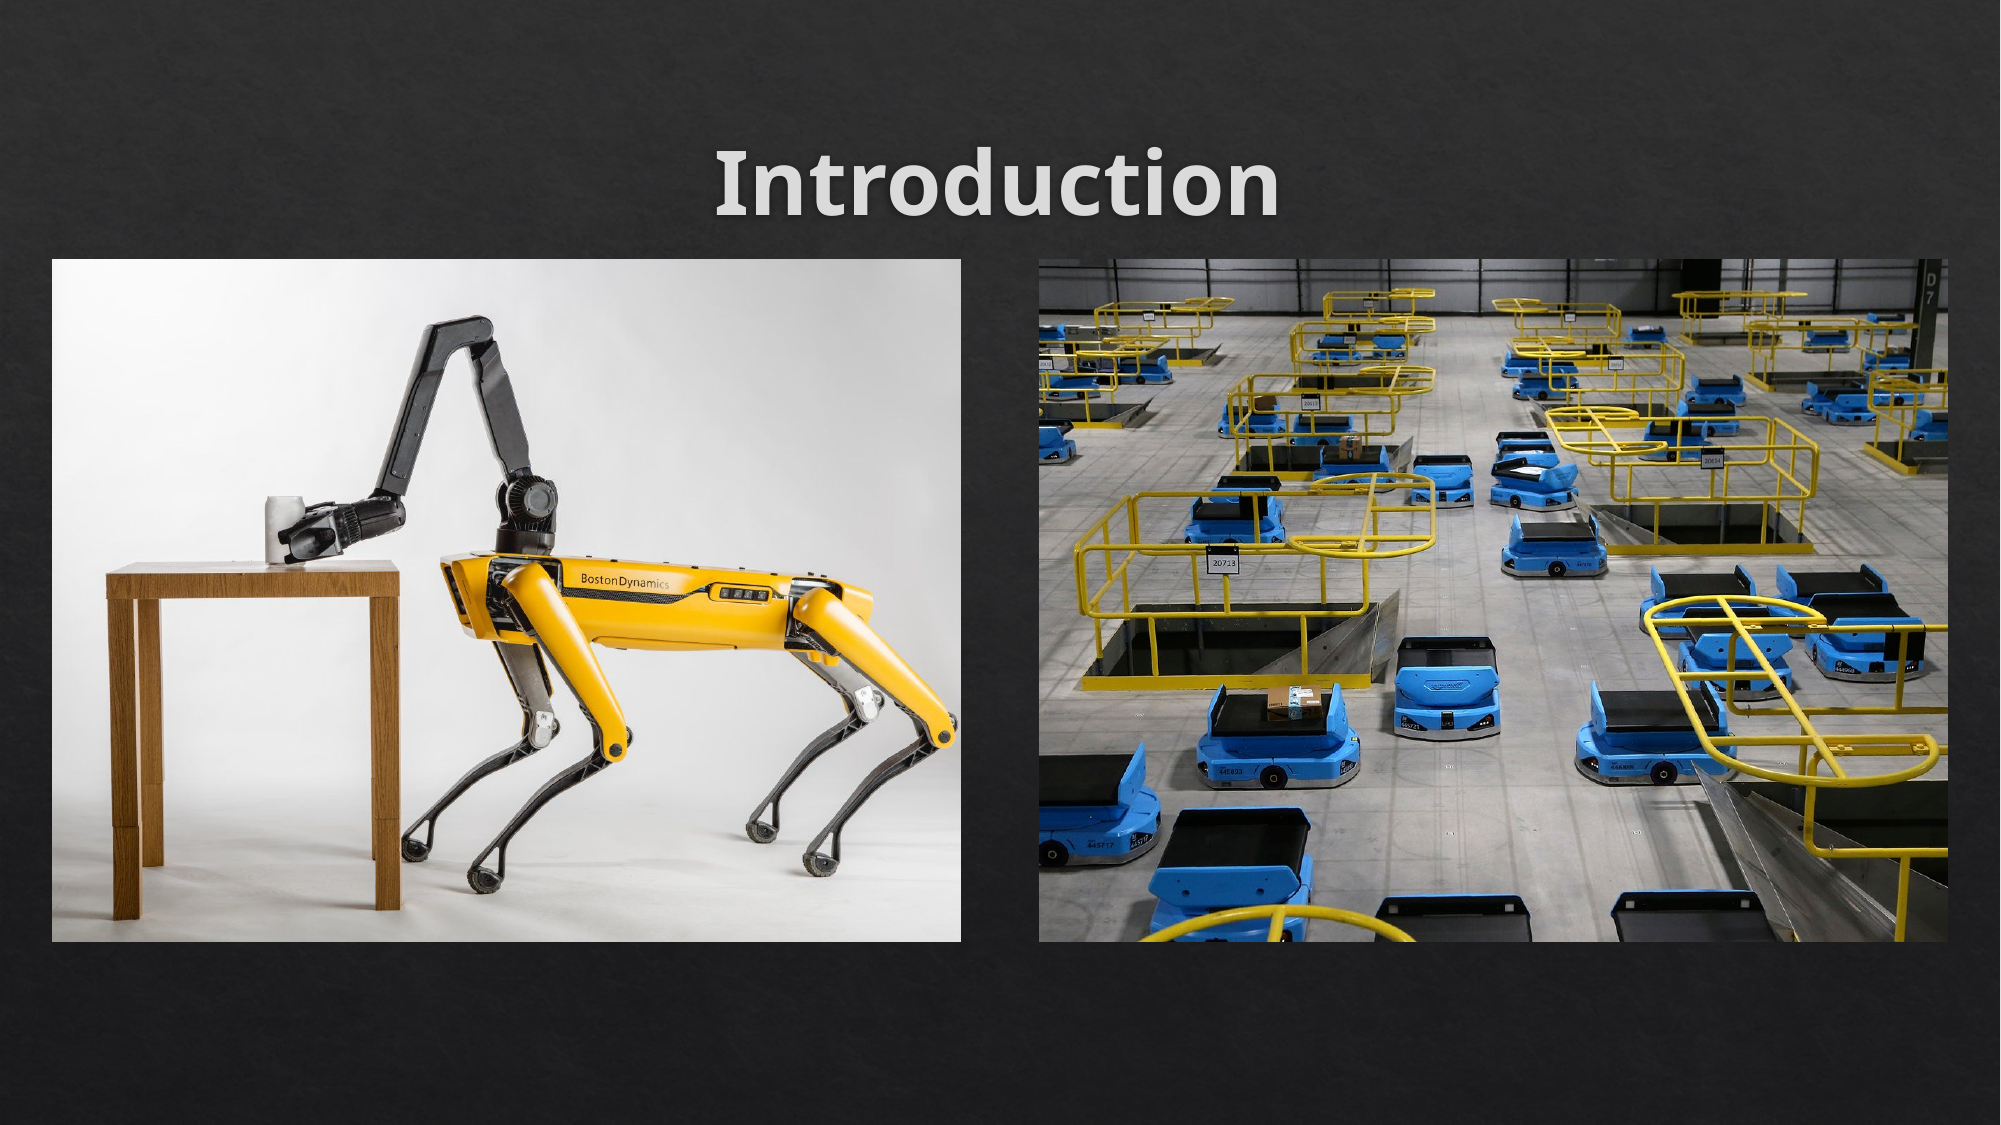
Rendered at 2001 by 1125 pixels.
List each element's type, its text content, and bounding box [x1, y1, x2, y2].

picture [1038, 259, 1948, 942]
picture [52, 258, 962, 942]
title Introduction [149, 99, 1849, 260]
